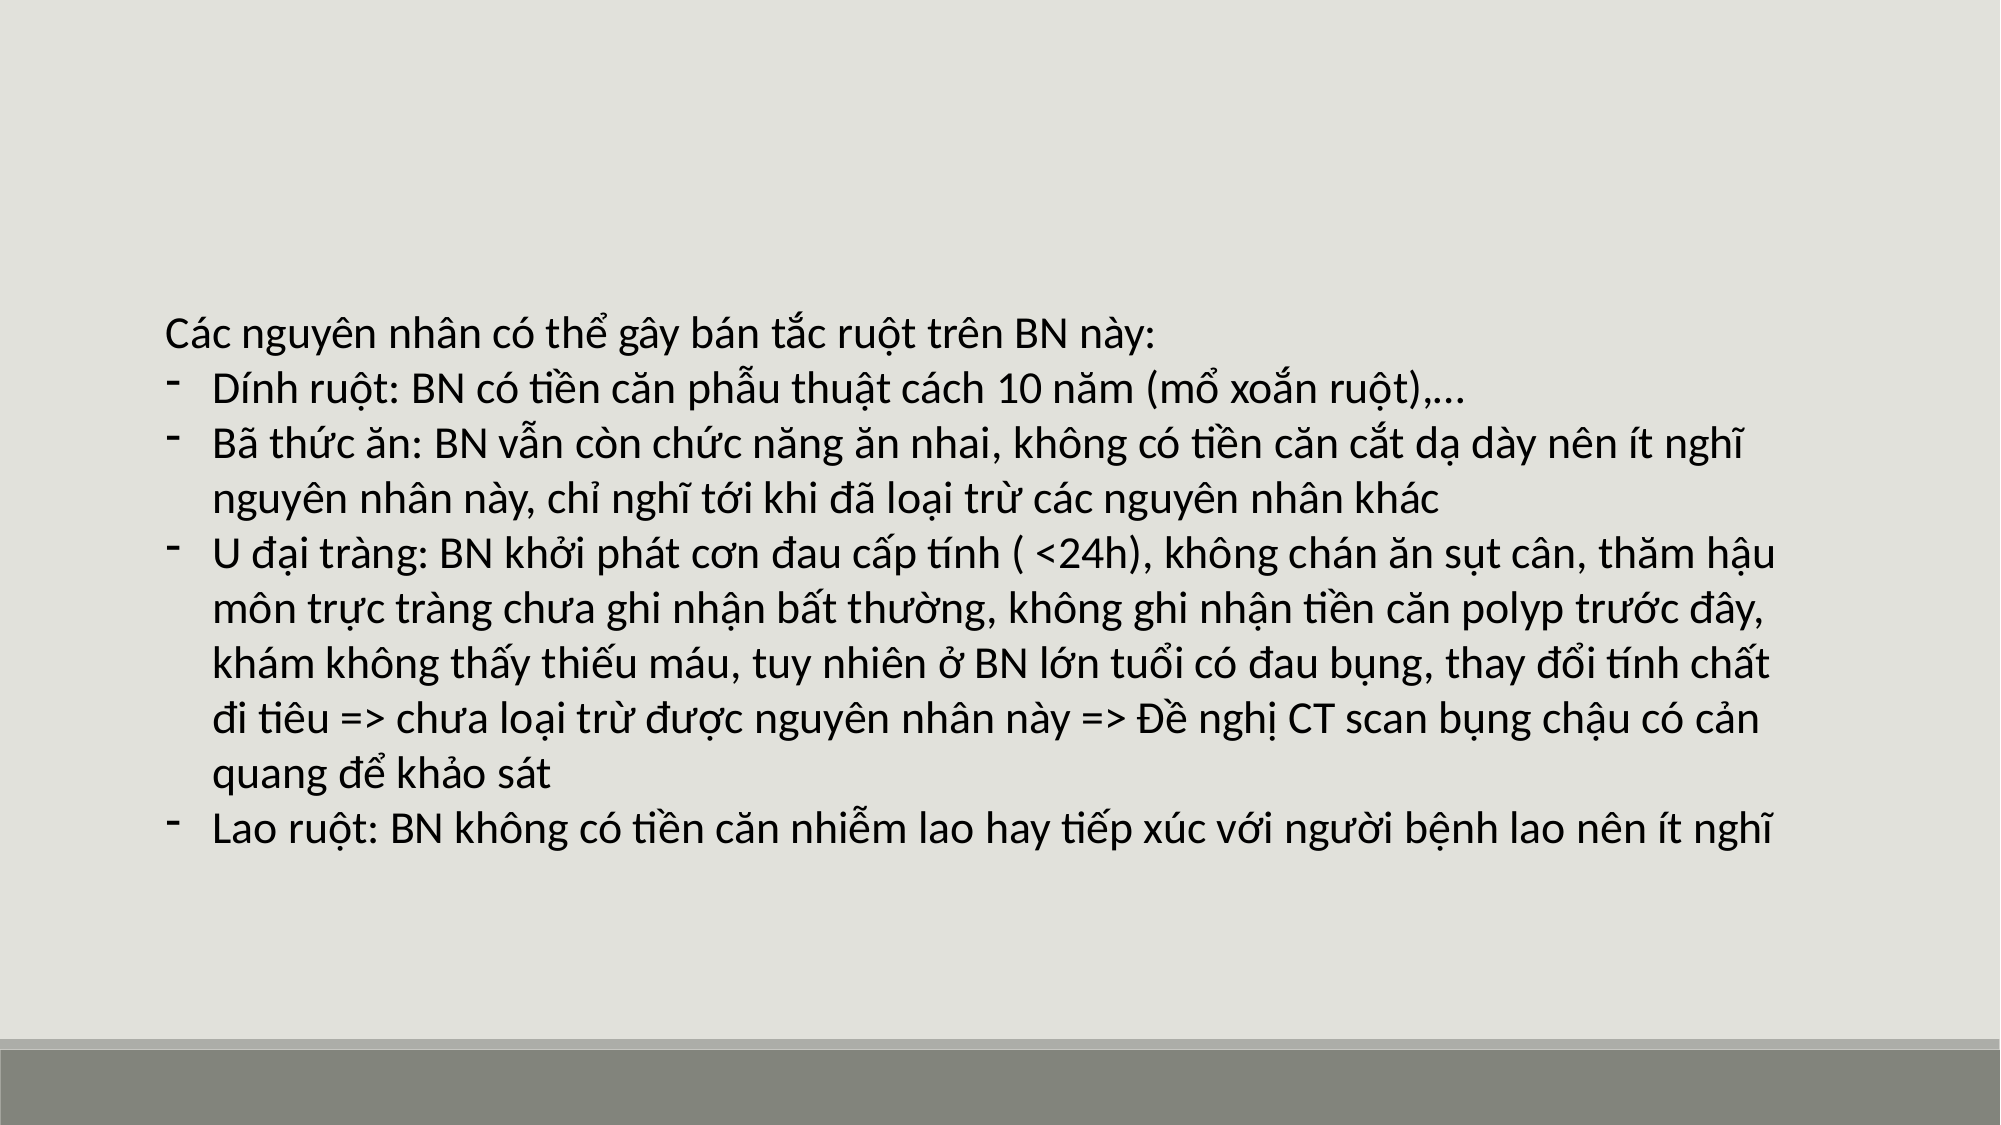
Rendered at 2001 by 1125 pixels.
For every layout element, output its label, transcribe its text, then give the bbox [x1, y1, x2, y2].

text_box Các nguyên nhân có thể gây bán tắc ruột trên BN này: Dính ruột: BN có tiền căn phẫu thuật cách 10 năm (mổ xoắn ruột),… Bã thức ăn: BN vẫn còn chức năng ăn nhai, không có tiền căn cắt dạ dày nên ít nghĩ nguyên nhân này, chỉ nghĩ tới khi đã loại trừ các nguyên nhân khác U đại tràng: BN khởi phát cơn đau cấp tính ( <24h), không chán ăn sụt cân, thăm hậu môn trực tràng chưa ghi nhận bất thường, không ghi nhận tiền căn polyp trước đây, khám không thấy thiếu máu, tuy nhiên ở BN lớn tuổi có đau bụng, thay đổi tính chất đi tiêu => chưa loại trừ được nguyên nhân này => Đề nghị CT scan bụng chậu có cản quang để khảo sát Lao ruột: BN không có tiền căn nhiễm lao hay tiếp xúc với người bệnh lao nên ít nghĩ [150, 295, 1828, 860]
